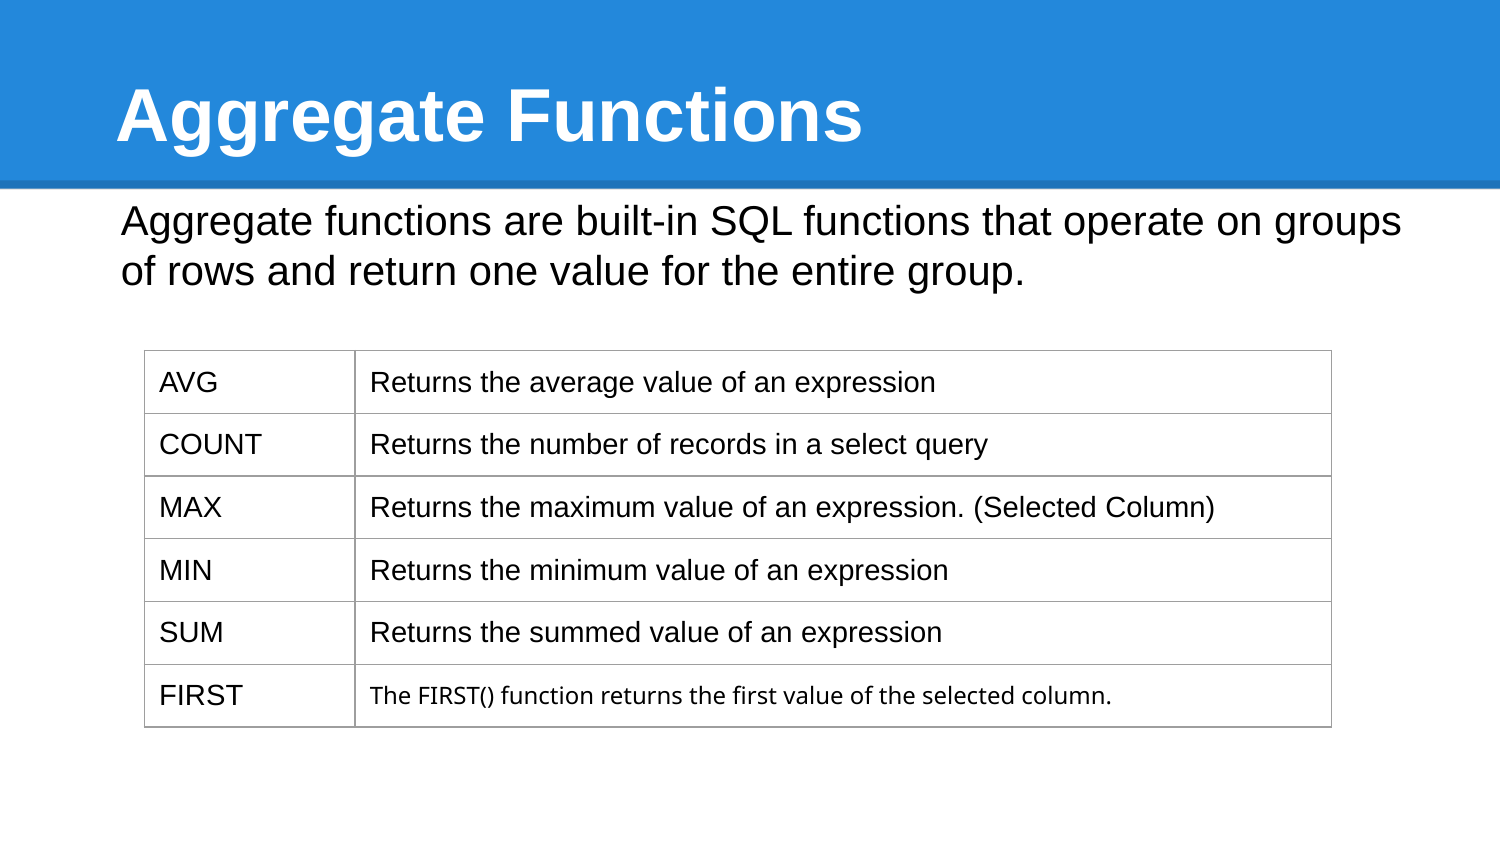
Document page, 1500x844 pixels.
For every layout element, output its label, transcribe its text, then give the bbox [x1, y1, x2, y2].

table_cell Returns the minimum value of an expression [356, 539, 1331, 601]
table_cell MIN [145, 539, 354, 601]
table_header AVG [145, 351, 354, 413]
table_cell Returns the number of records in a select query [356, 414, 1331, 475]
table_cell COUNT [145, 414, 354, 475]
title Aggregate Functions [100, 40, 1376, 182]
list [112, 191, 1445, 797]
text_box Aggregate functions are built-in SQL functions that operate on groups of rows and return one value for the entire group. [30, 203, 1433, 235]
table_header Returns the average value of an expression [356, 351, 1331, 413]
table_cell FIRST [145, 665, 354, 726]
table_cell Returns the maximum value of an expression. (Selected Column) [356, 477, 1331, 538]
table_cell The FIRST() function returns the first value of the selected column. [356, 665, 1331, 726]
table_cell Returns the summed value of an expression [356, 602, 1331, 664]
table_cell SUM [145, 602, 354, 664]
table_cell MAX [145, 477, 354, 538]
